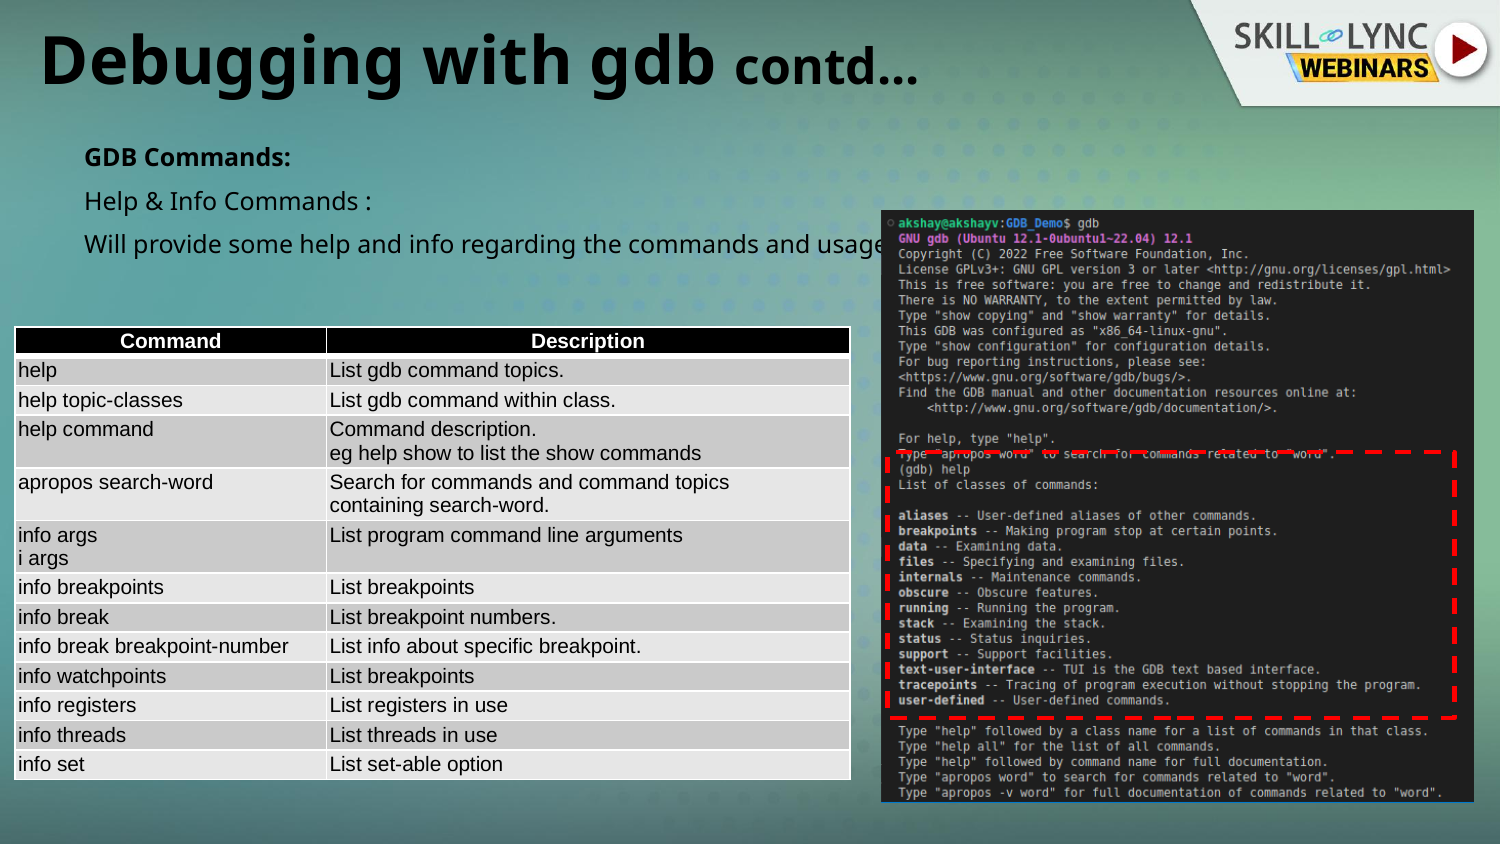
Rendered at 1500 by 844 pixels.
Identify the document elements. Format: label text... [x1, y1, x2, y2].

table_cell List info about specific breakpoint. [327, 633, 849, 661]
table_cell info threads [16, 721, 326, 749]
table_cell info breakpoints [16, 574, 326, 602]
table_cell List gdb command within class. [327, 386, 849, 414]
table_cell Search for commands and command topics containing search-word. [327, 469, 849, 520]
table_cell List registers in use [327, 692, 849, 720]
table_cell List breakpoints [327, 574, 849, 602]
table_cell info set [16, 751, 326, 779]
picture [0, 0, 1500, 844]
table_cell help topic-classes [16, 386, 326, 414]
table_cell List program command line arguments [327, 521, 849, 572]
table_cell List gdb command topics. [327, 359, 849, 385]
table_cell List breakpoint numbers. [327, 604, 849, 631]
table_cell apropos search-word [16, 469, 326, 520]
table_cell List set-able option [327, 751, 849, 779]
title Debugging with gdb contd... [28, 23, 1323, 102]
table_cell info watchpoints [16, 663, 326, 690]
table_header Command [16, 328, 326, 353]
table_cell help [16, 359, 326, 385]
table_cell help command [16, 416, 326, 467]
table_cell info args i args [16, 521, 326, 572]
table_cell List threads in use [327, 721, 849, 749]
table_cell info break breakpoint-number [16, 633, 326, 661]
table_cell Command description. eg help show to list the show commands [327, 416, 849, 467]
list GDB Commands: Help & Info Commands : Will provide some help and info regarding the commands and usage : [50, 139, 1475, 821]
table_cell List breakpoints [327, 663, 849, 690]
table_cell info break [16, 604, 326, 631]
table_cell info registers [16, 692, 326, 720]
table_header Description [327, 328, 849, 353]
